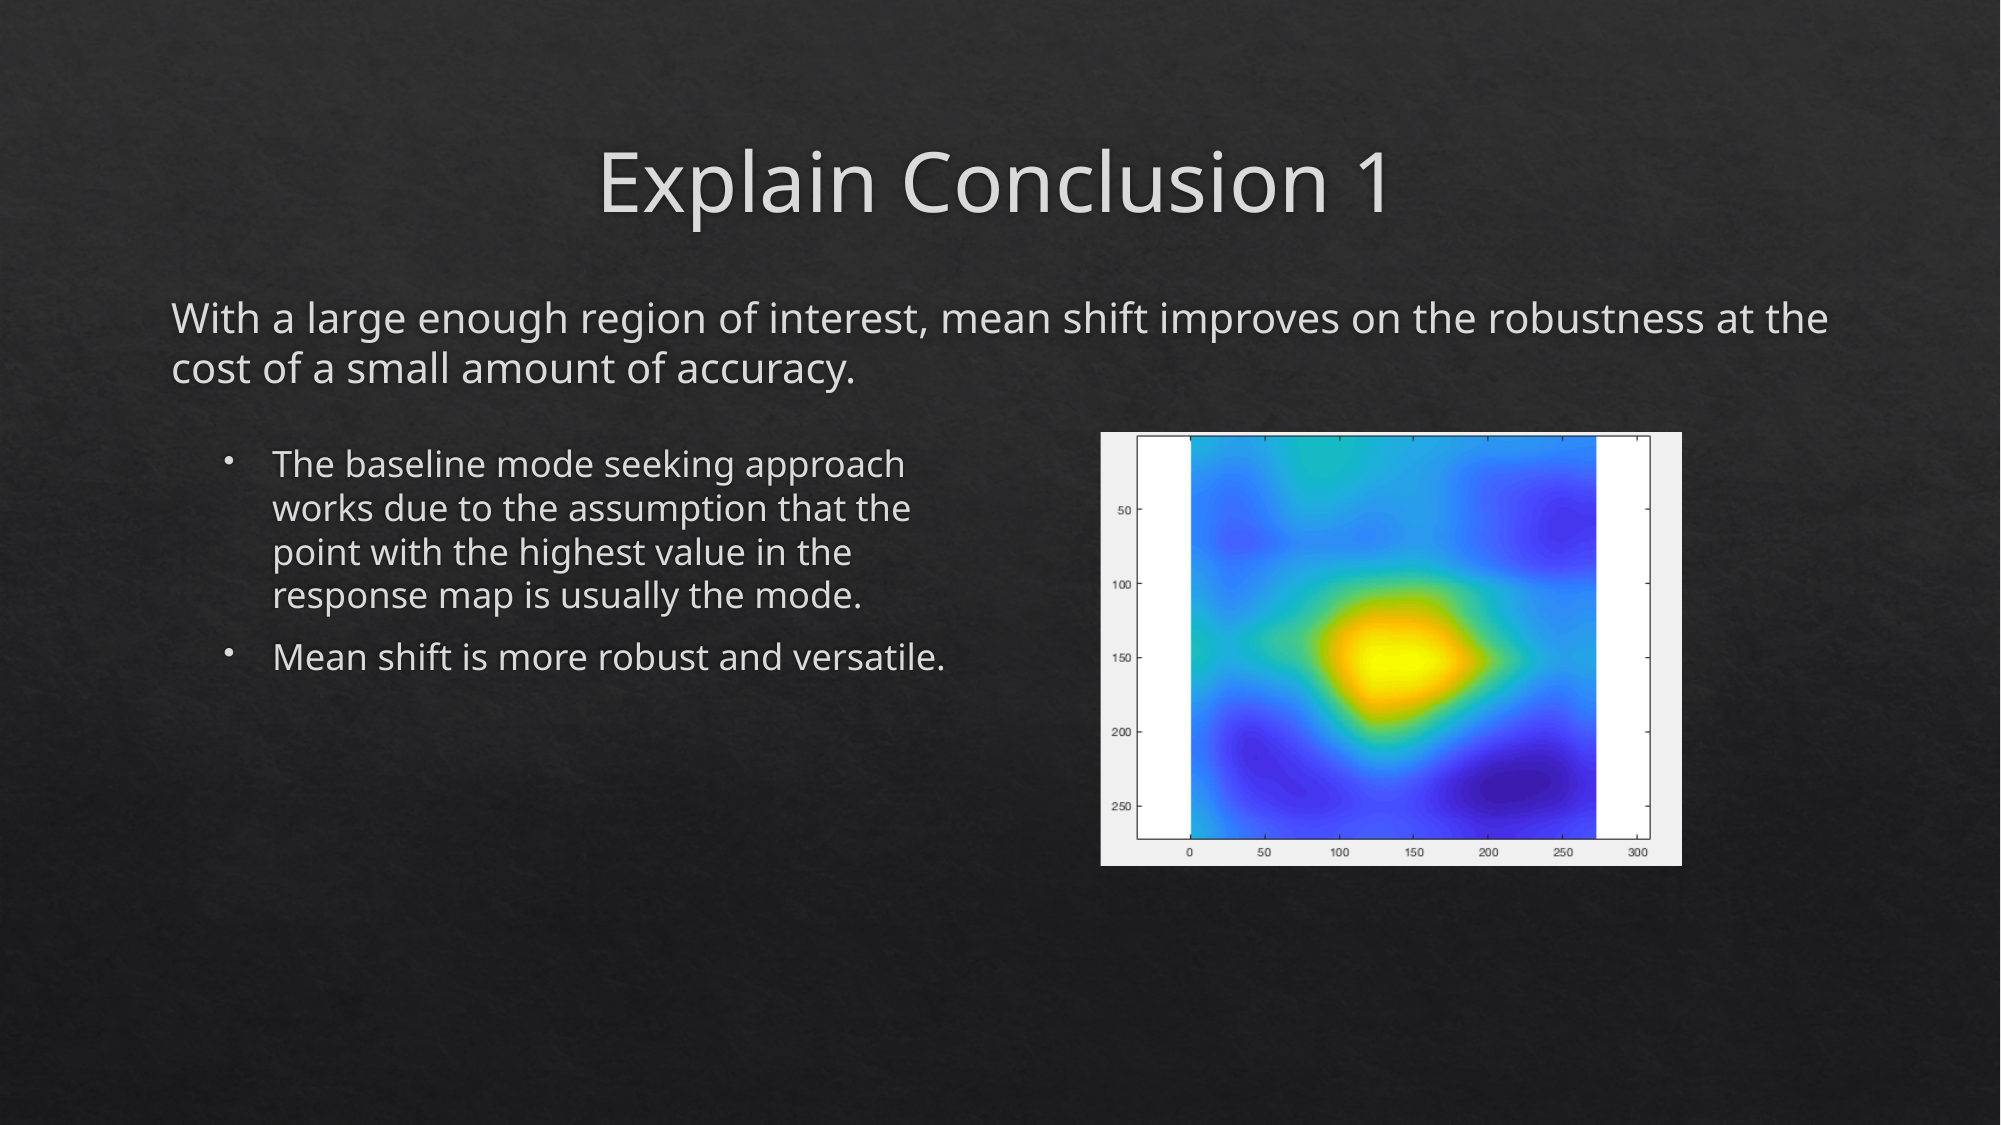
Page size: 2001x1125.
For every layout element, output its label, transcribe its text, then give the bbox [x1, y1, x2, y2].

title Explain Conclusion 1 [149, 99, 1849, 260]
list With a large enough region of interest, mean shift improves on the robustness at the cost of a small amount of accuracy. [149, 284, 1849, 582]
picture [1100, 432, 1683, 866]
text_box The baseline mode seeking approach works due to the assumption that the point with the highest value in the response map is usually the mode. Mean shift is more robust and versatile. [204, 434, 975, 732]
